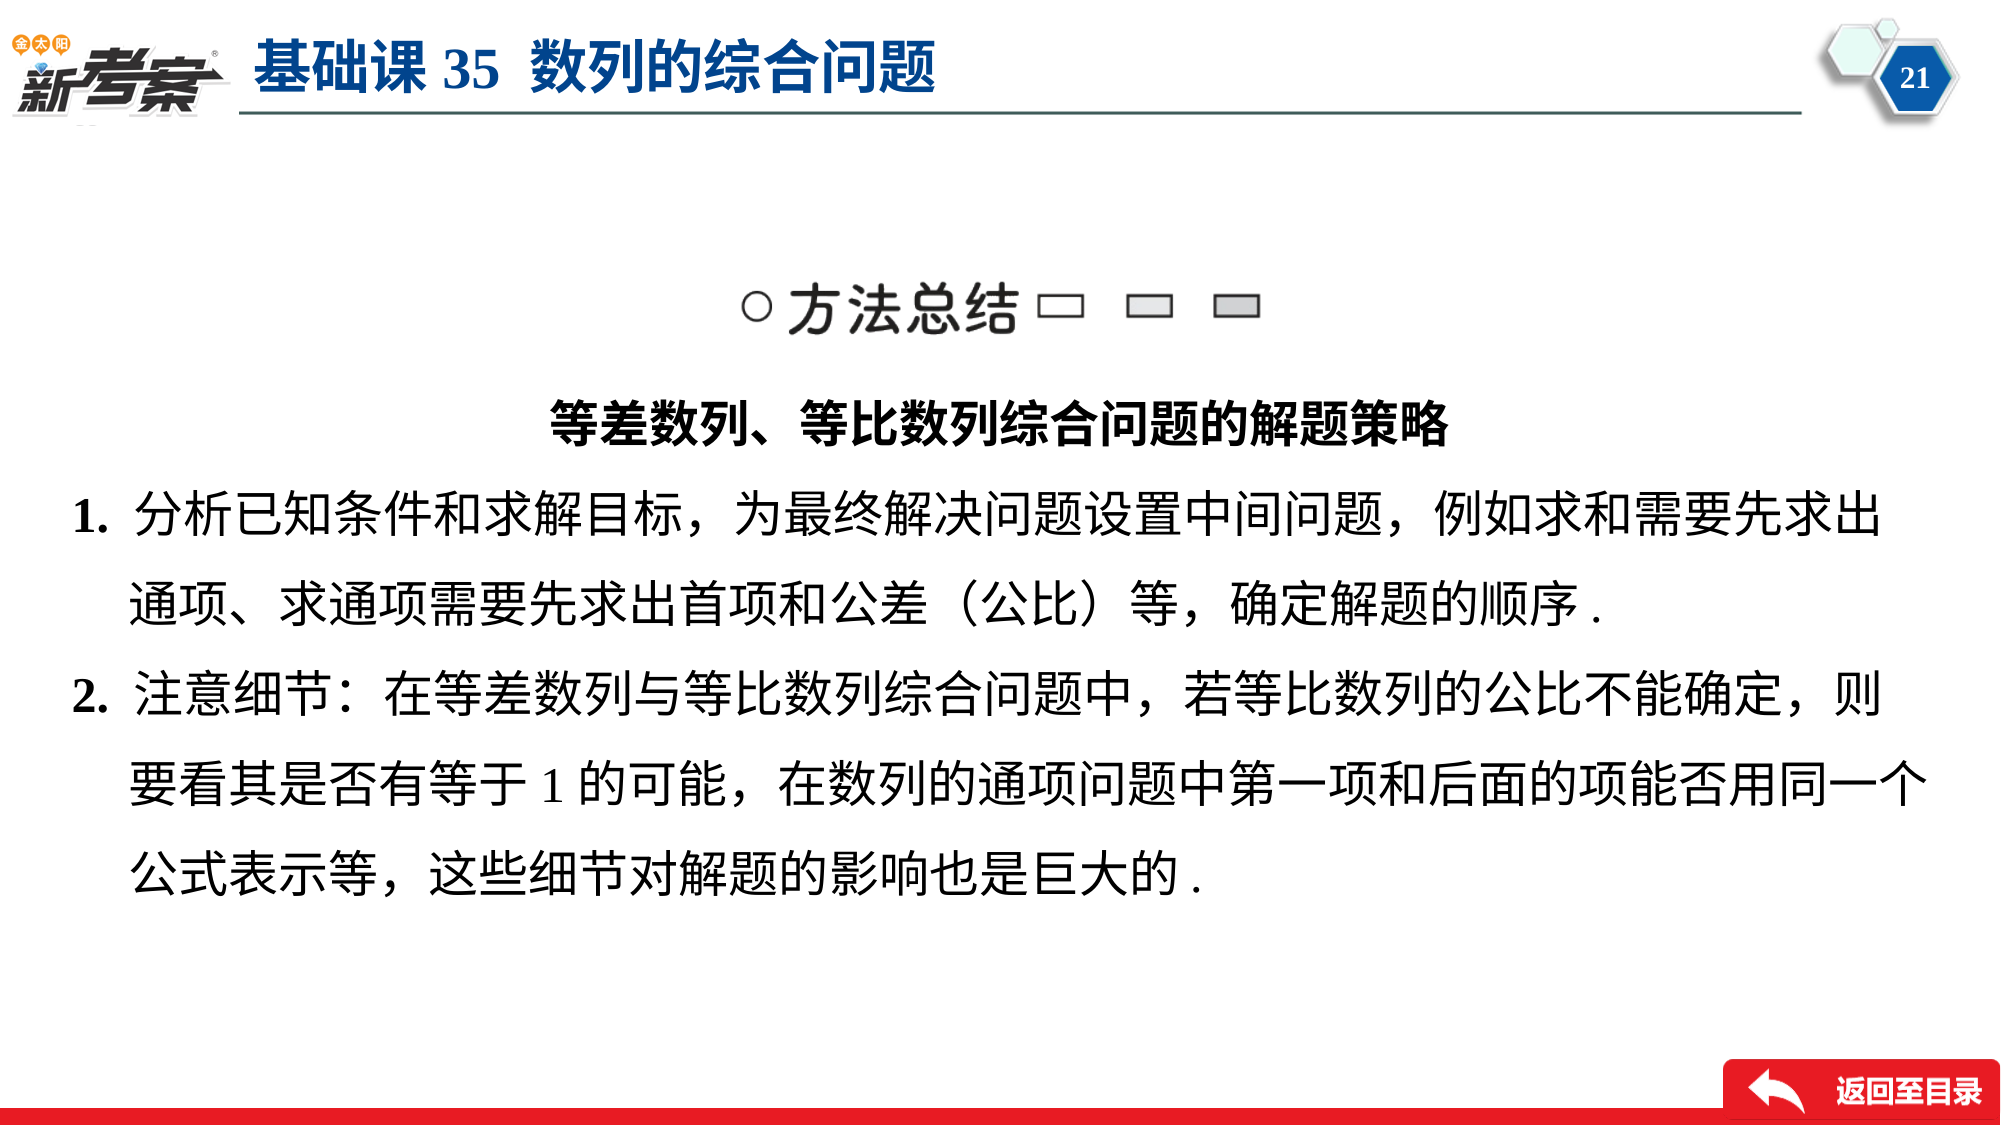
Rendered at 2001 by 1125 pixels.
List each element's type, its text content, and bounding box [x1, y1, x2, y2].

picture [0, 0, 2001, 1125]
text_box 等差数列、等比数列综合问题的解题策略 1. 分析已知条件和求解目标，为最终解决问题设置中间问题，例如求和需要先求出 通项、求通项需要先求出首项和公差（公比）等，确定解题的顺序. 2. 注意细节：在等差数列与等比数列综合问题中，若等比数列的公比不能确定，则 要看其是否有等于1的可能，在数列的通项问题中第一项和后面的项能否用同一个 公式表示等，这些细节对解题的影响也是巨大的. [82, 362, 1917, 893]
